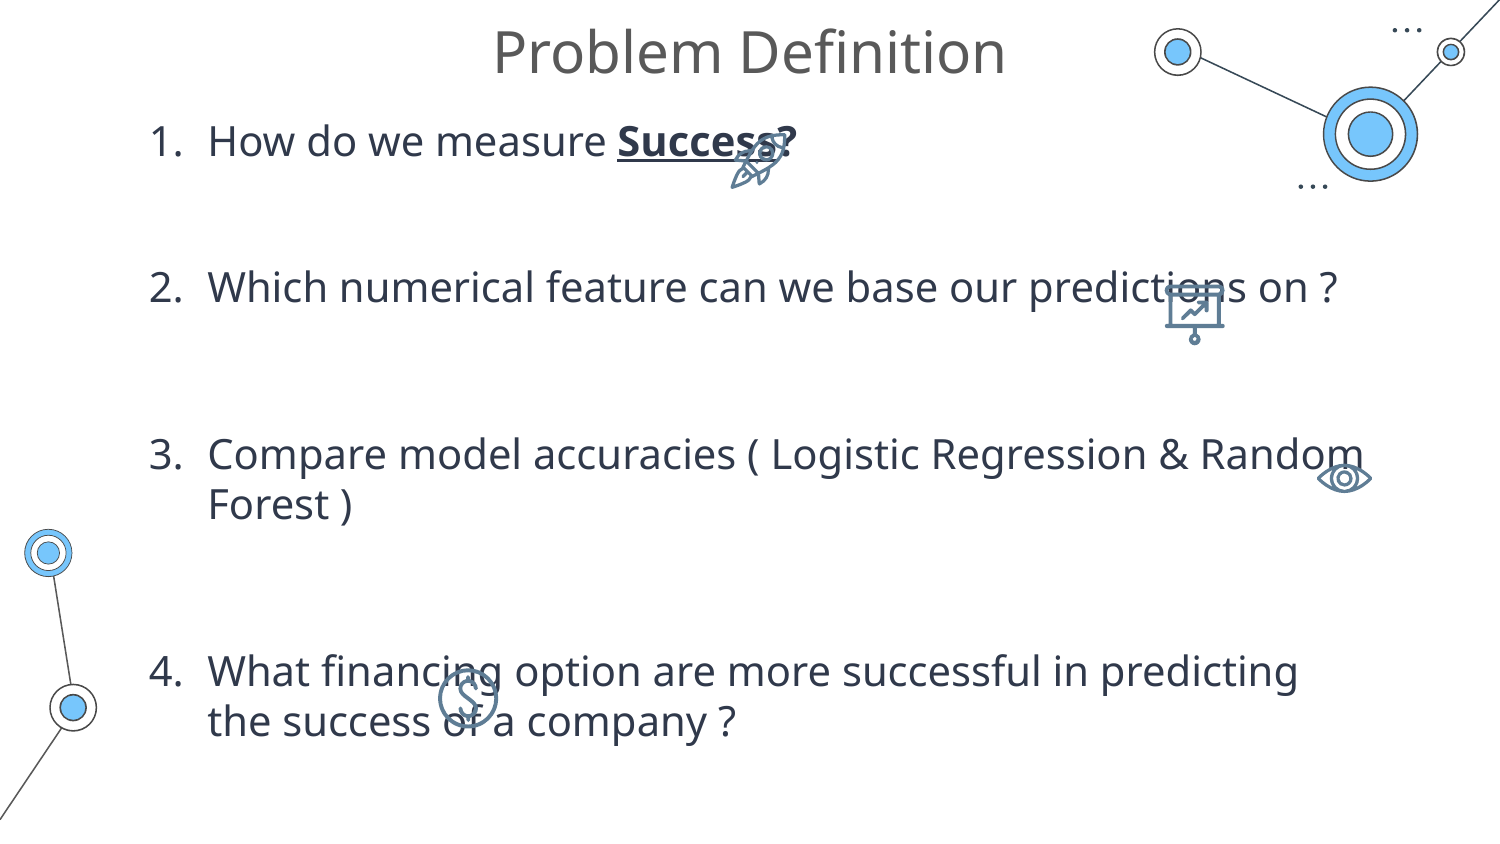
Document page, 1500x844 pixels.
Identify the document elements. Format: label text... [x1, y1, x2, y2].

title Problem Definition [414, 0, 1086, 95]
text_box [1164, 284, 1225, 346]
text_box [730, 132, 787, 190]
list How do we measure Success? Which numerical feature can we base our predictions on ? Compare model accuracies ( Logistic Regression & Random Forest ) What financing option are more successful in predicting the success of a company ? [117, 188, 1382, 768]
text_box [1316, 463, 1373, 494]
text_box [437, 668, 499, 729]
